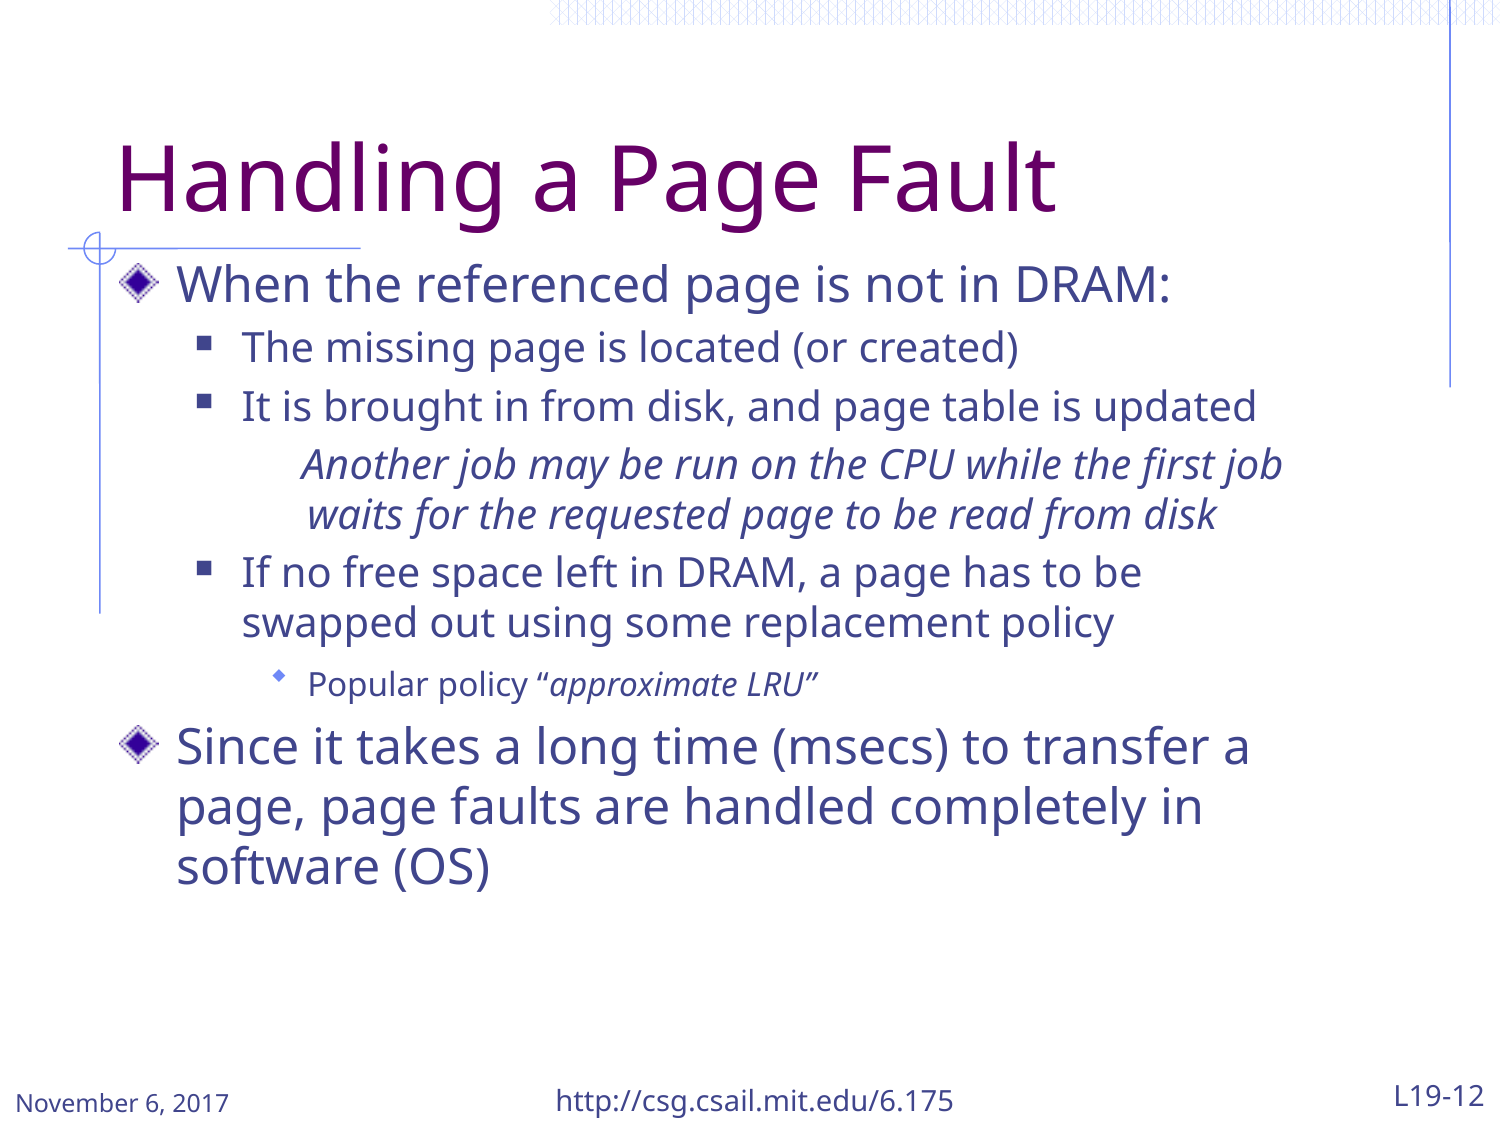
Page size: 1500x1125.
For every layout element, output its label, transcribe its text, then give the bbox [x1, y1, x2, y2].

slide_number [0, 1049, 313, 1125]
list When the referenced page is not in DRAM: The missing page is located (or created) It is brought in from disk, and page table is updated Another job may be run on the CPU while the first job waits for the requested page to be read from disk If no free space left in DRAM, a page has to be swapped out using some replacement policy Popular policy “approximate LRU” Since it takes a long time (msecs) to transfer a page, page faults are handled completely in software (OS) [104, 245, 1343, 1013]
picture [119, 263, 159, 303]
footer http://csg.csail.mit.edu/6.175 [508, 1049, 1002, 1125]
slide_number L19-12 [1187, 1049, 1500, 1125]
title Handling a Page Fault [99, 49, 1376, 238]
picture [119, 725, 159, 764]
